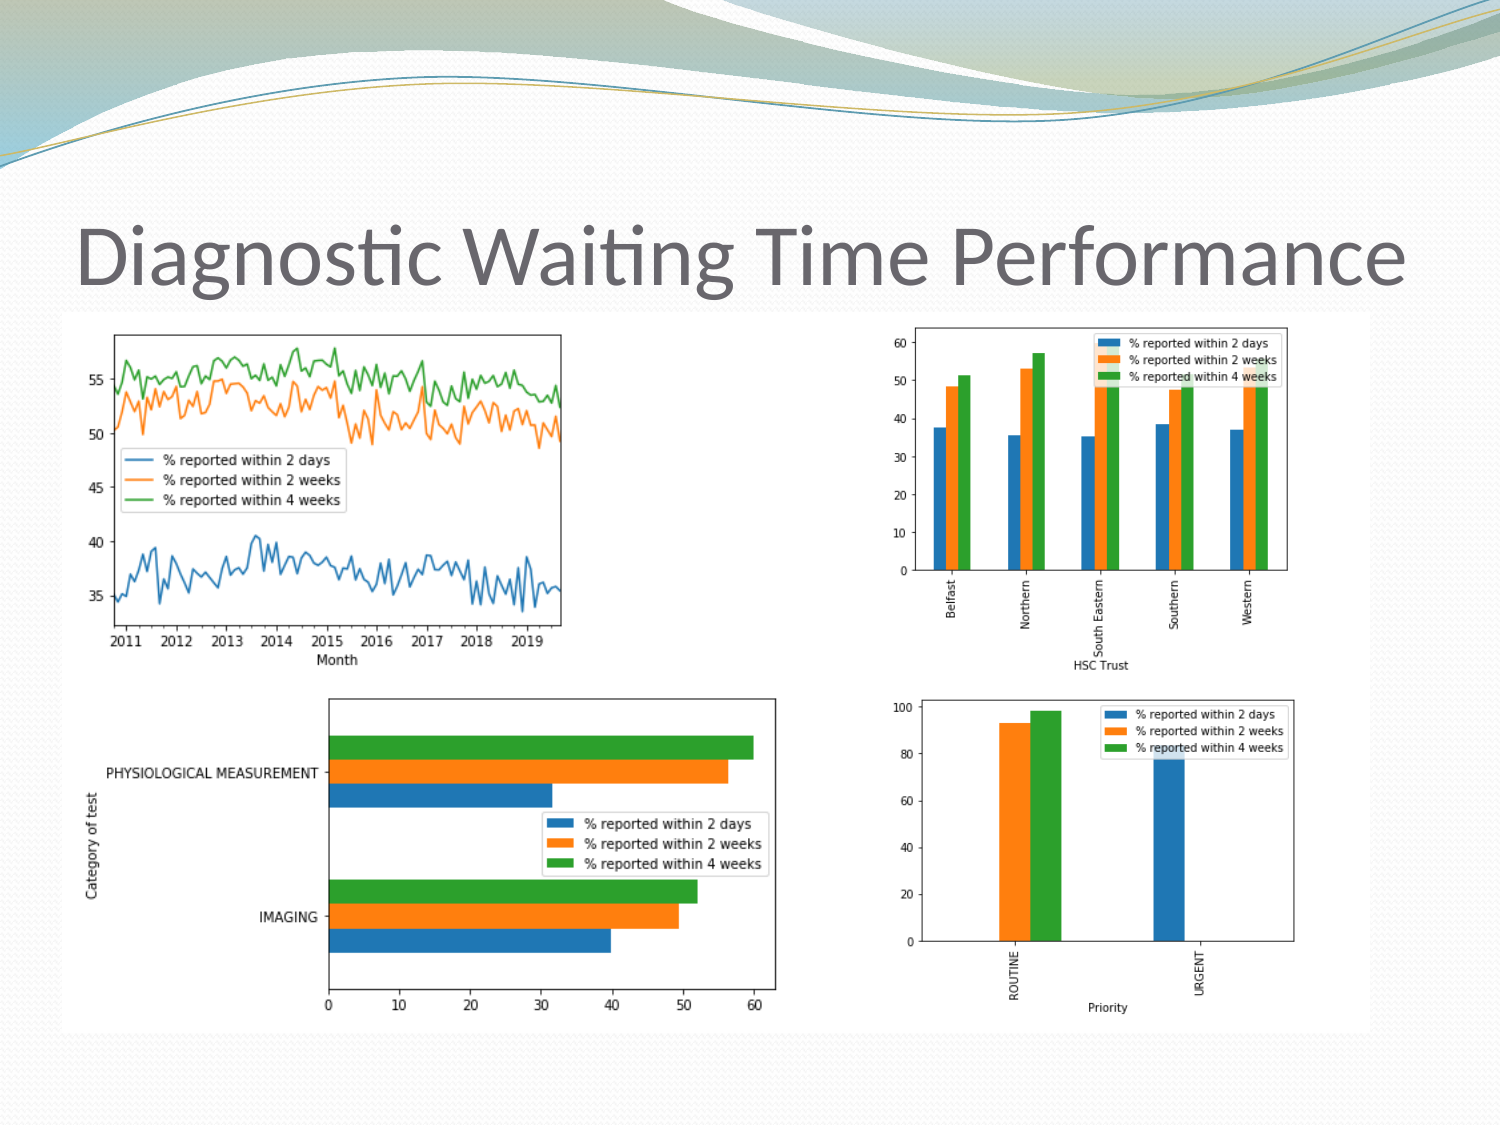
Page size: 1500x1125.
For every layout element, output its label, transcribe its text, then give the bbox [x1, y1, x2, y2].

picture [874, 312, 1371, 1033]
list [62, 312, 874, 1033]
title Diagnostic Waiting Time Performance [75, 115, 1425, 303]
